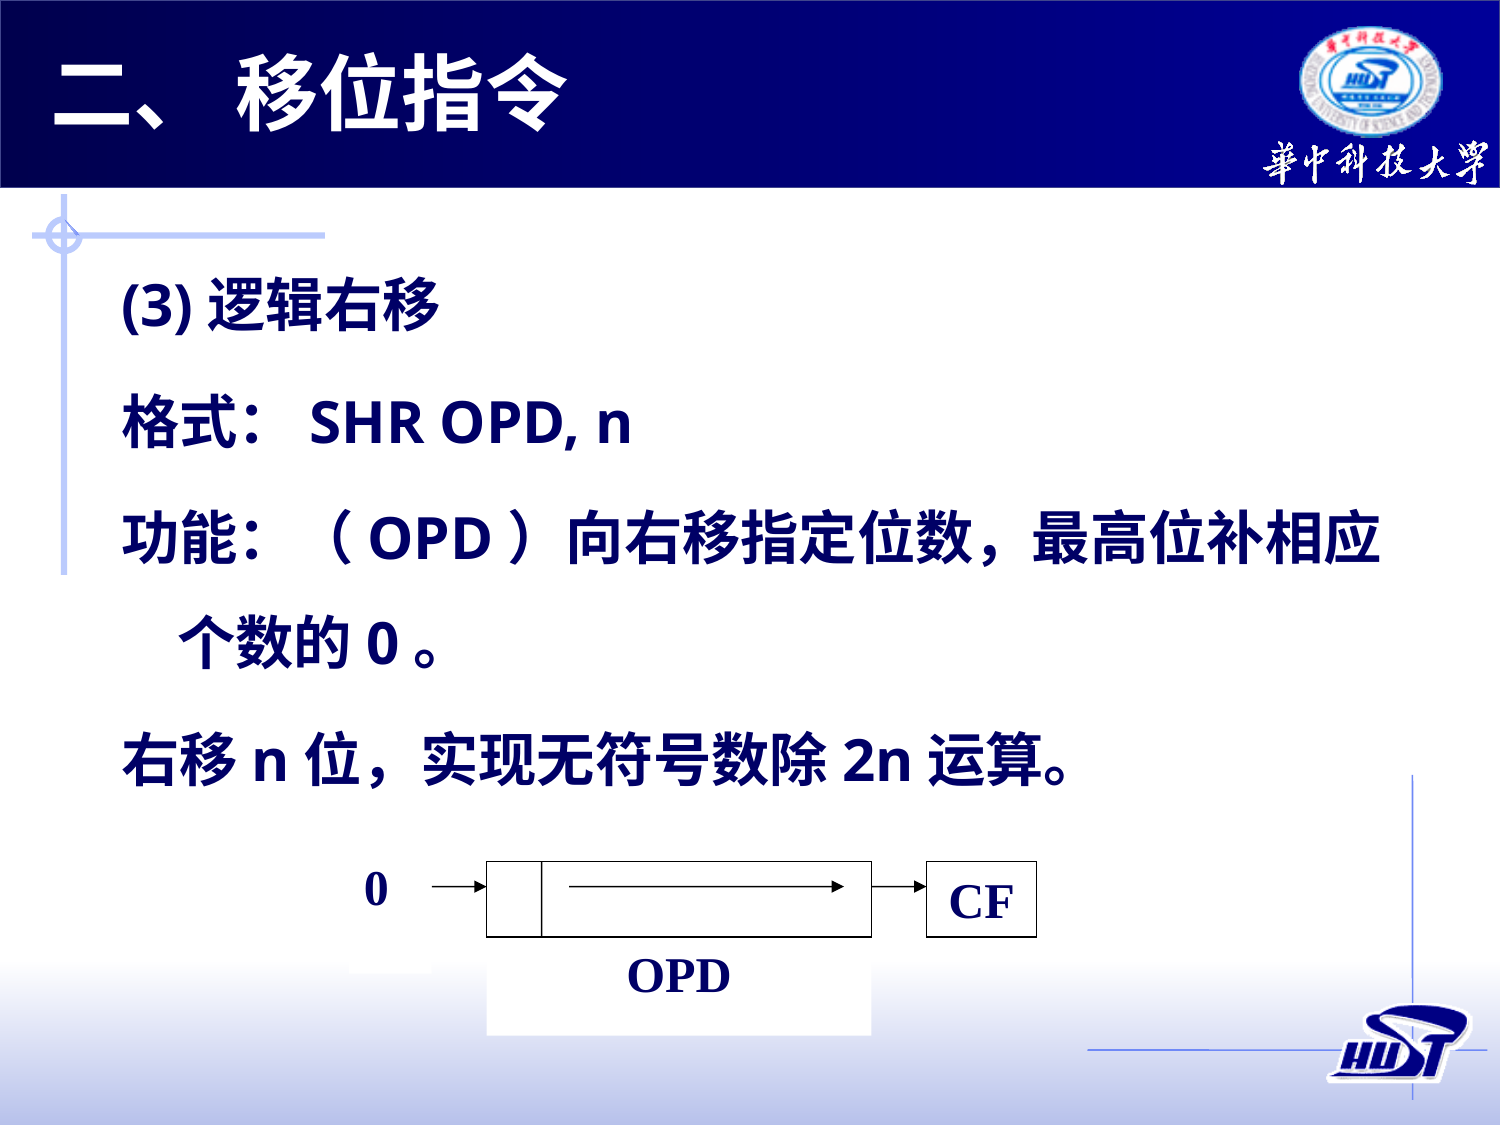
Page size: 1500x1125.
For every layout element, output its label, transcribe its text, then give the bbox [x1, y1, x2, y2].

picture [1311, 26, 1443, 138]
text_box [348, 847, 1037, 1036]
picture [1262, 140, 1488, 185]
title 二、 移位指令 [35, 11, 1311, 150]
list (3)逻辑右移 格式：SHR OPD, n 功能：（OPD）向右移指定位数，最高位补相应个数的0。 右移n位，实现无符号数除2n运算。 [105, 225, 1401, 964]
